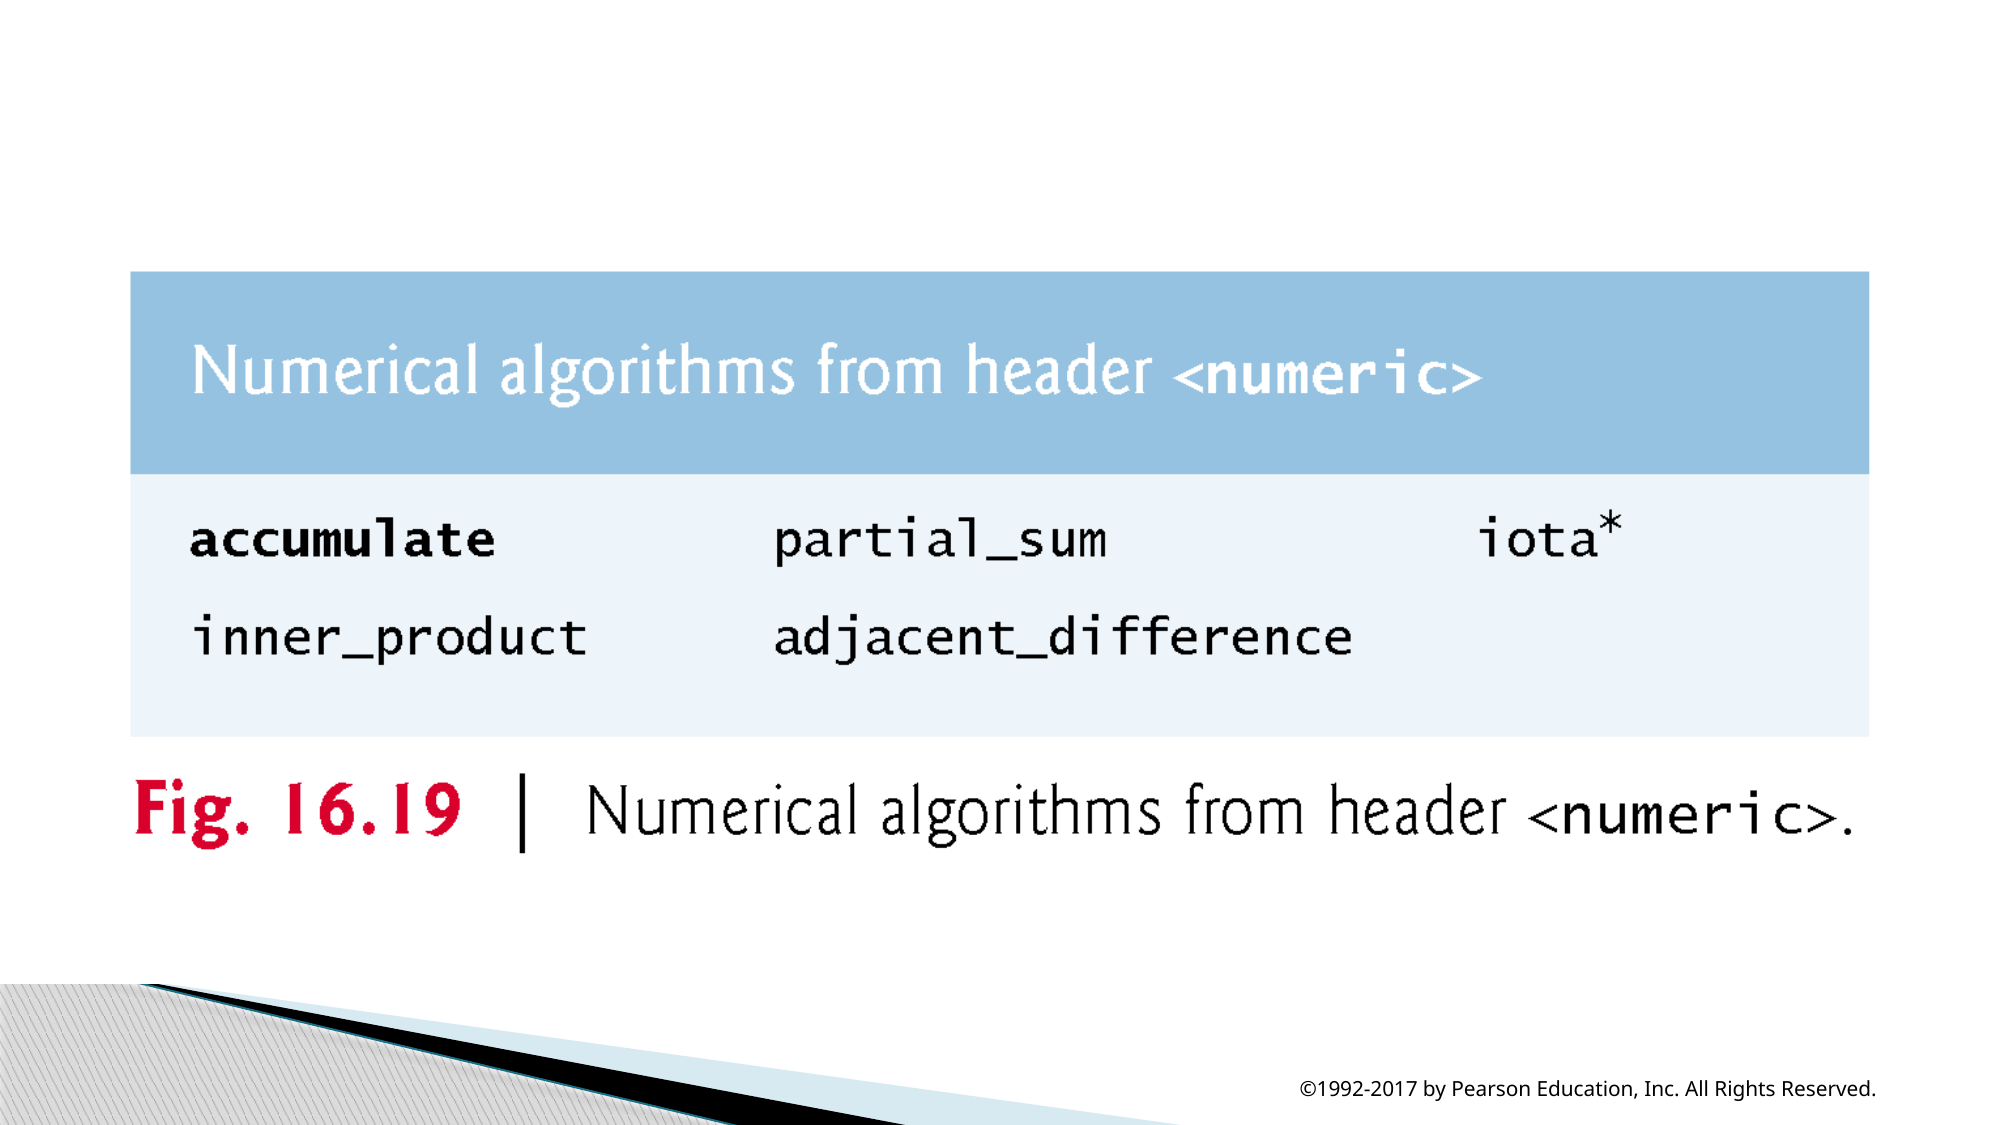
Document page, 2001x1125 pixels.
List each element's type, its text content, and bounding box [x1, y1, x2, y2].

picture [0, 140, 2000, 985]
footer ©1992-2017 by Pearson Education, Inc. All Rights Reserved. [866, 1051, 1892, 1112]
